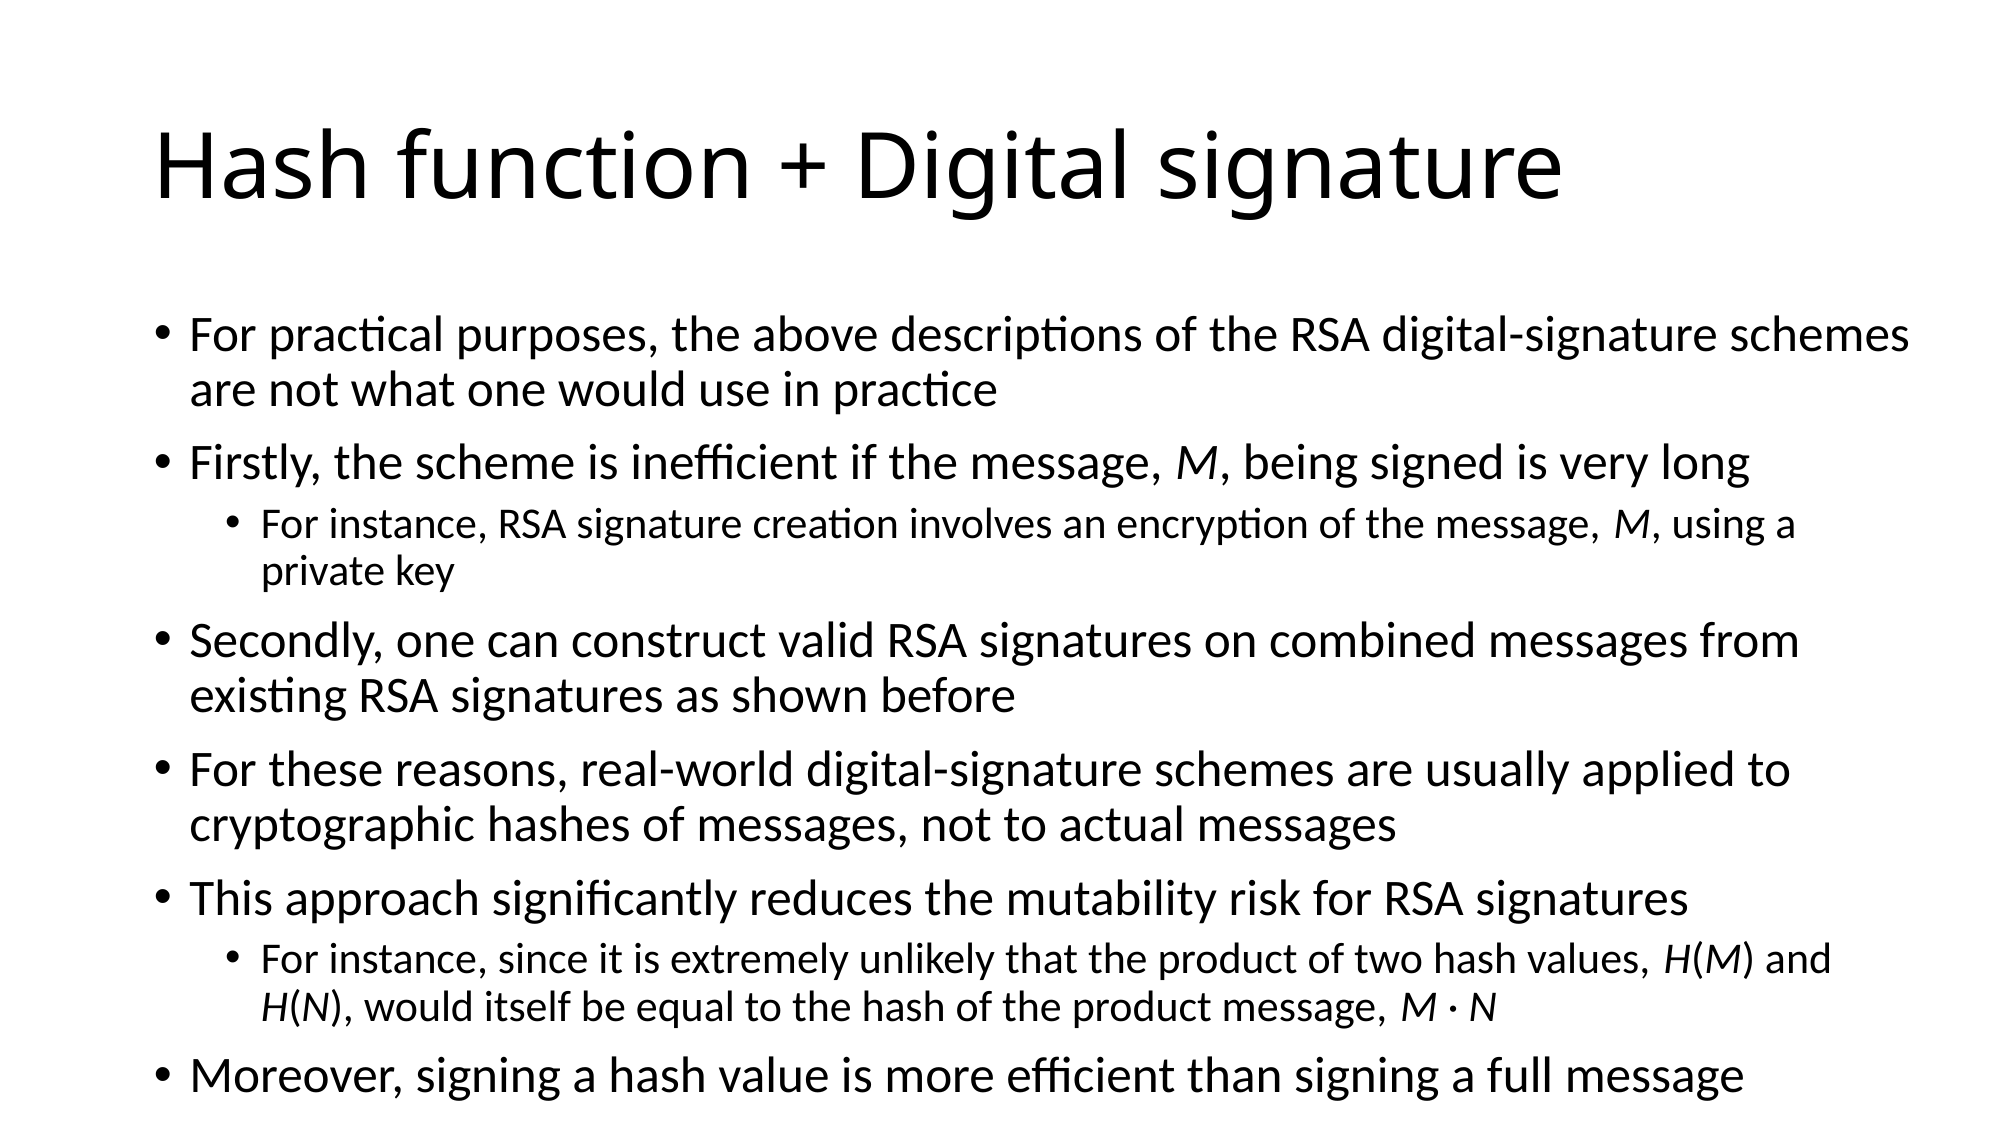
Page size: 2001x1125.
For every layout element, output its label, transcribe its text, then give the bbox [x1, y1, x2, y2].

title Hash function + Digital signature [137, 59, 1863, 278]
list For practical purposes, the above descriptions of the RSA digital-signature schemes are not what one would use in practice Firstly, the scheme is inefficient if the message, M, being signed is very long For instance, RSA signature creation involves an encryption of the message, M, using a private key Secondly, one can construct valid RSA signatures on combined messages from existing RSA signatures as shown before For these reasons, real-world digital-signature schemes are usually applied to cryptographic hashes of messages, not to actual messages This approach significantly reduces the mutability risk for RSA signatures For instance, since it is extremely unlikely that the product of two hash values, H(M) and H(N), would itself be equal to the hash of the product message, M · N Moreover, signing a hash value is more efficient than signing a full message [138, 299, 1934, 1125]
